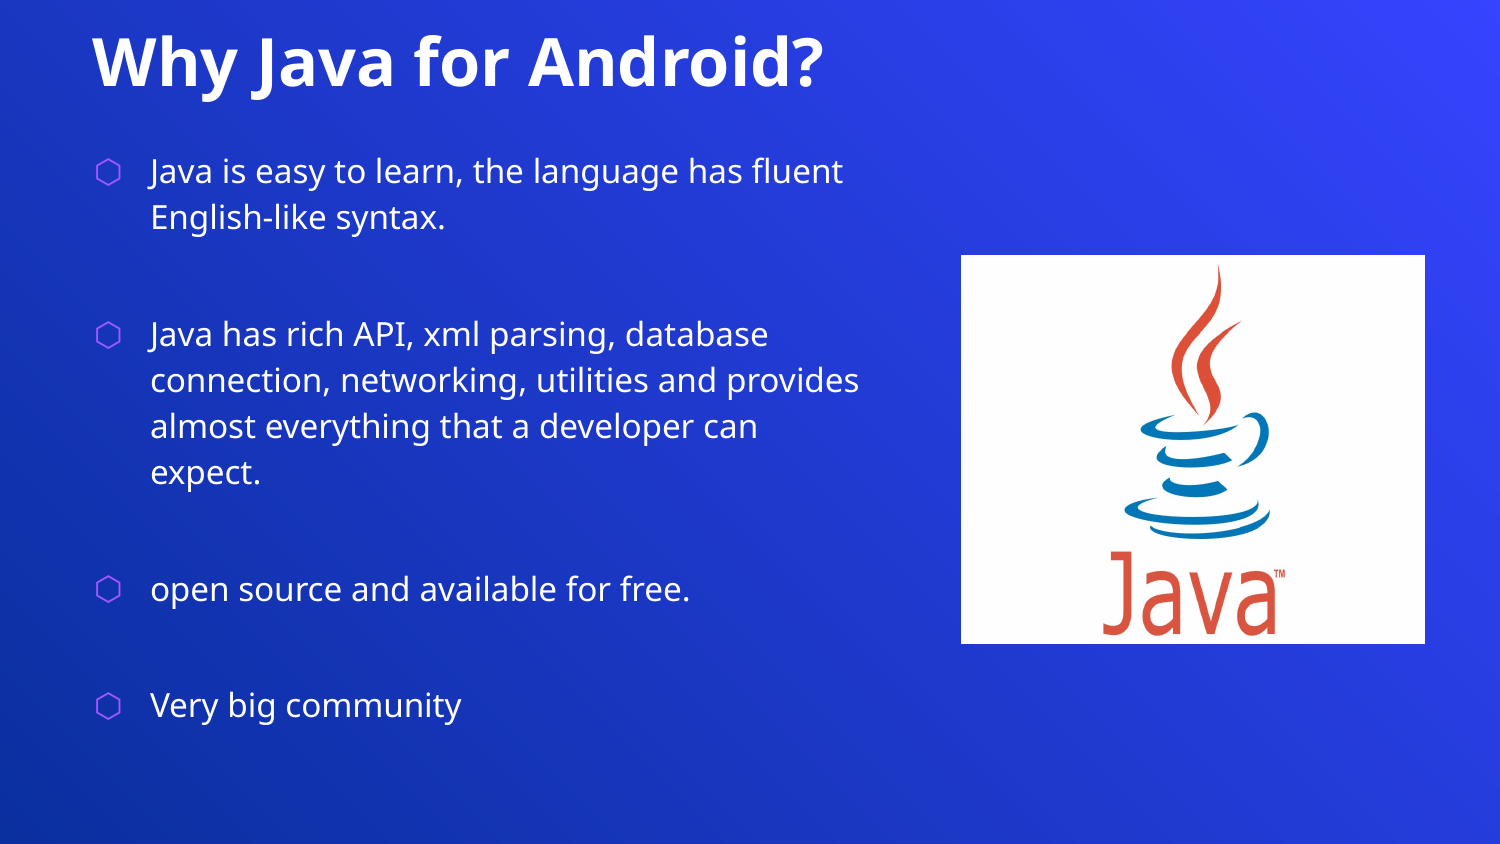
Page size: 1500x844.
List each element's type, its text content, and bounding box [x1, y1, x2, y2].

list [960, 254, 1425, 644]
list Java is easy to learn, the language has fluent English-like syntax. Java has rich API, xml parsing, database connection, networking, utilities and provides almost everything that a developer can expect. open source and available for free. Very big community [75, 144, 878, 754]
title Why Java for Android? [92, 32, 1080, 100]
